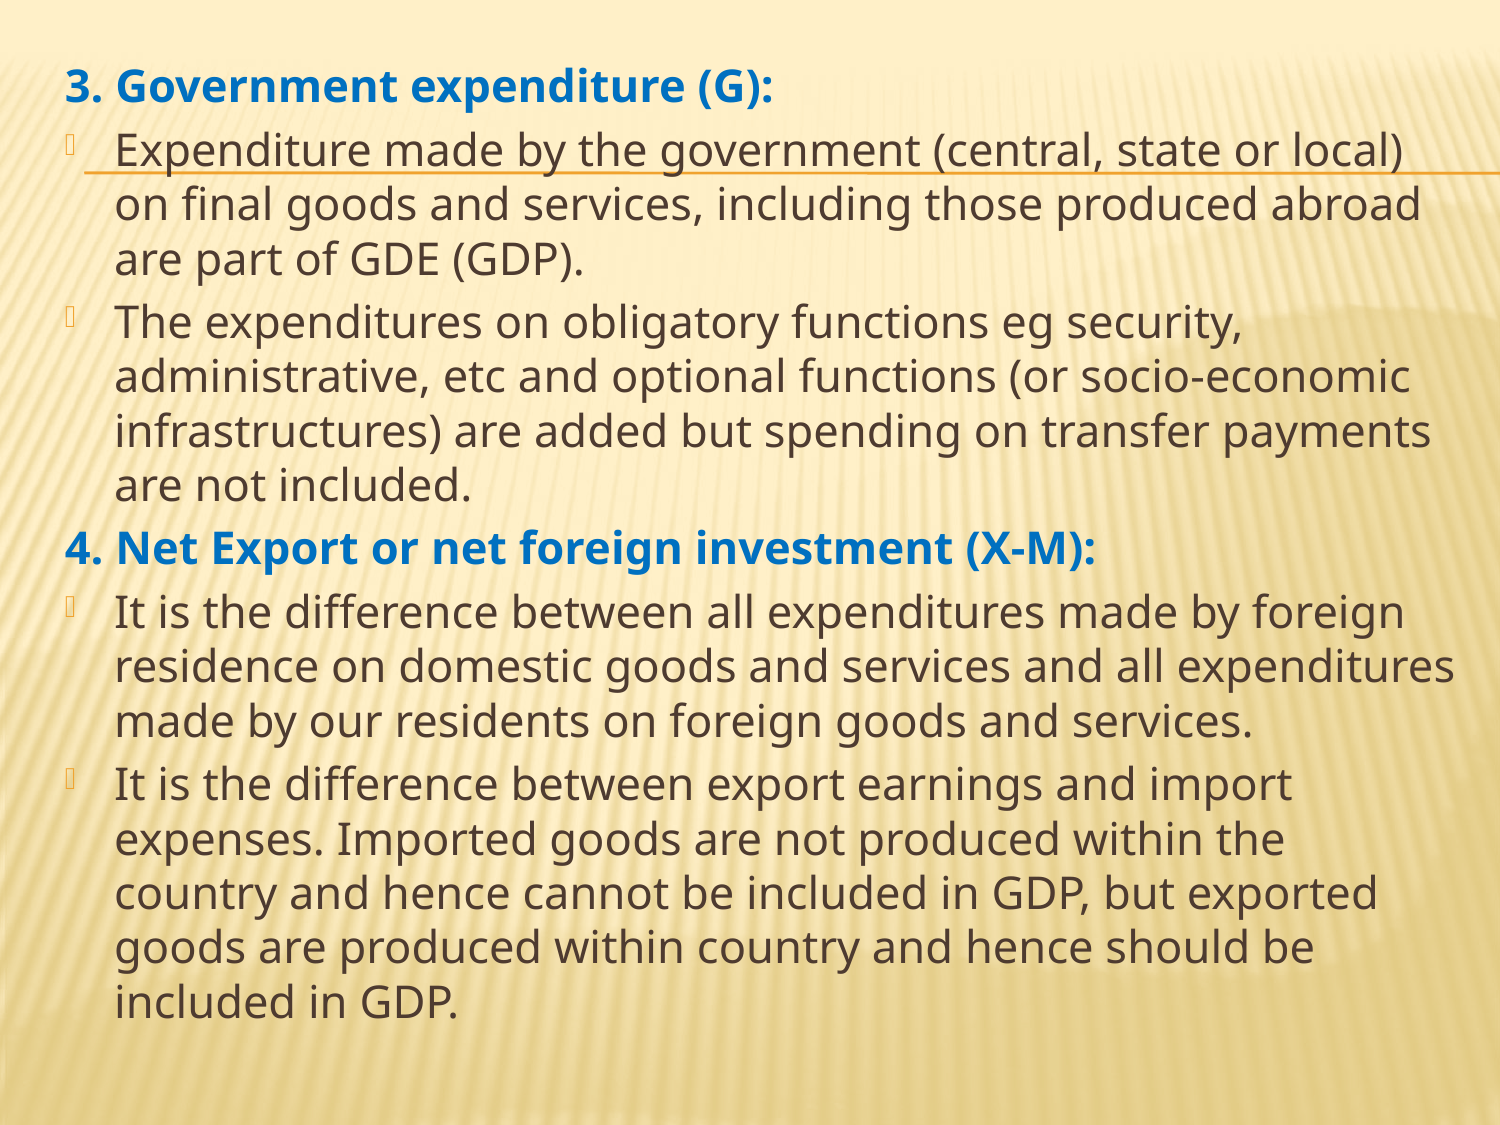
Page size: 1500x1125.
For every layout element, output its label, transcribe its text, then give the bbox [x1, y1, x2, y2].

list 3. Government expenditure (G): Expenditure made by the government (central, state or local) on final goods and services, including those produced abroad are part of GDE (GDP). The expenditures on obligatory functions eg security, administrative, etc and optional functions (or socio-economic infrastructures) are added but spending on transfer payments are not included. 4. Net Export or net foreign investment (X-M): It is the difference between all expenditures made by foreign residence on domestic goods and services and all expenditures made by our residents on foreign goods and services. It is the difference between export earnings and import expenses. Imported goods are not produced within the country and hence cannot be included in GDP, but exported goods are produced within country and hence should be included in GDP. [50, 50, 1475, 1100]
